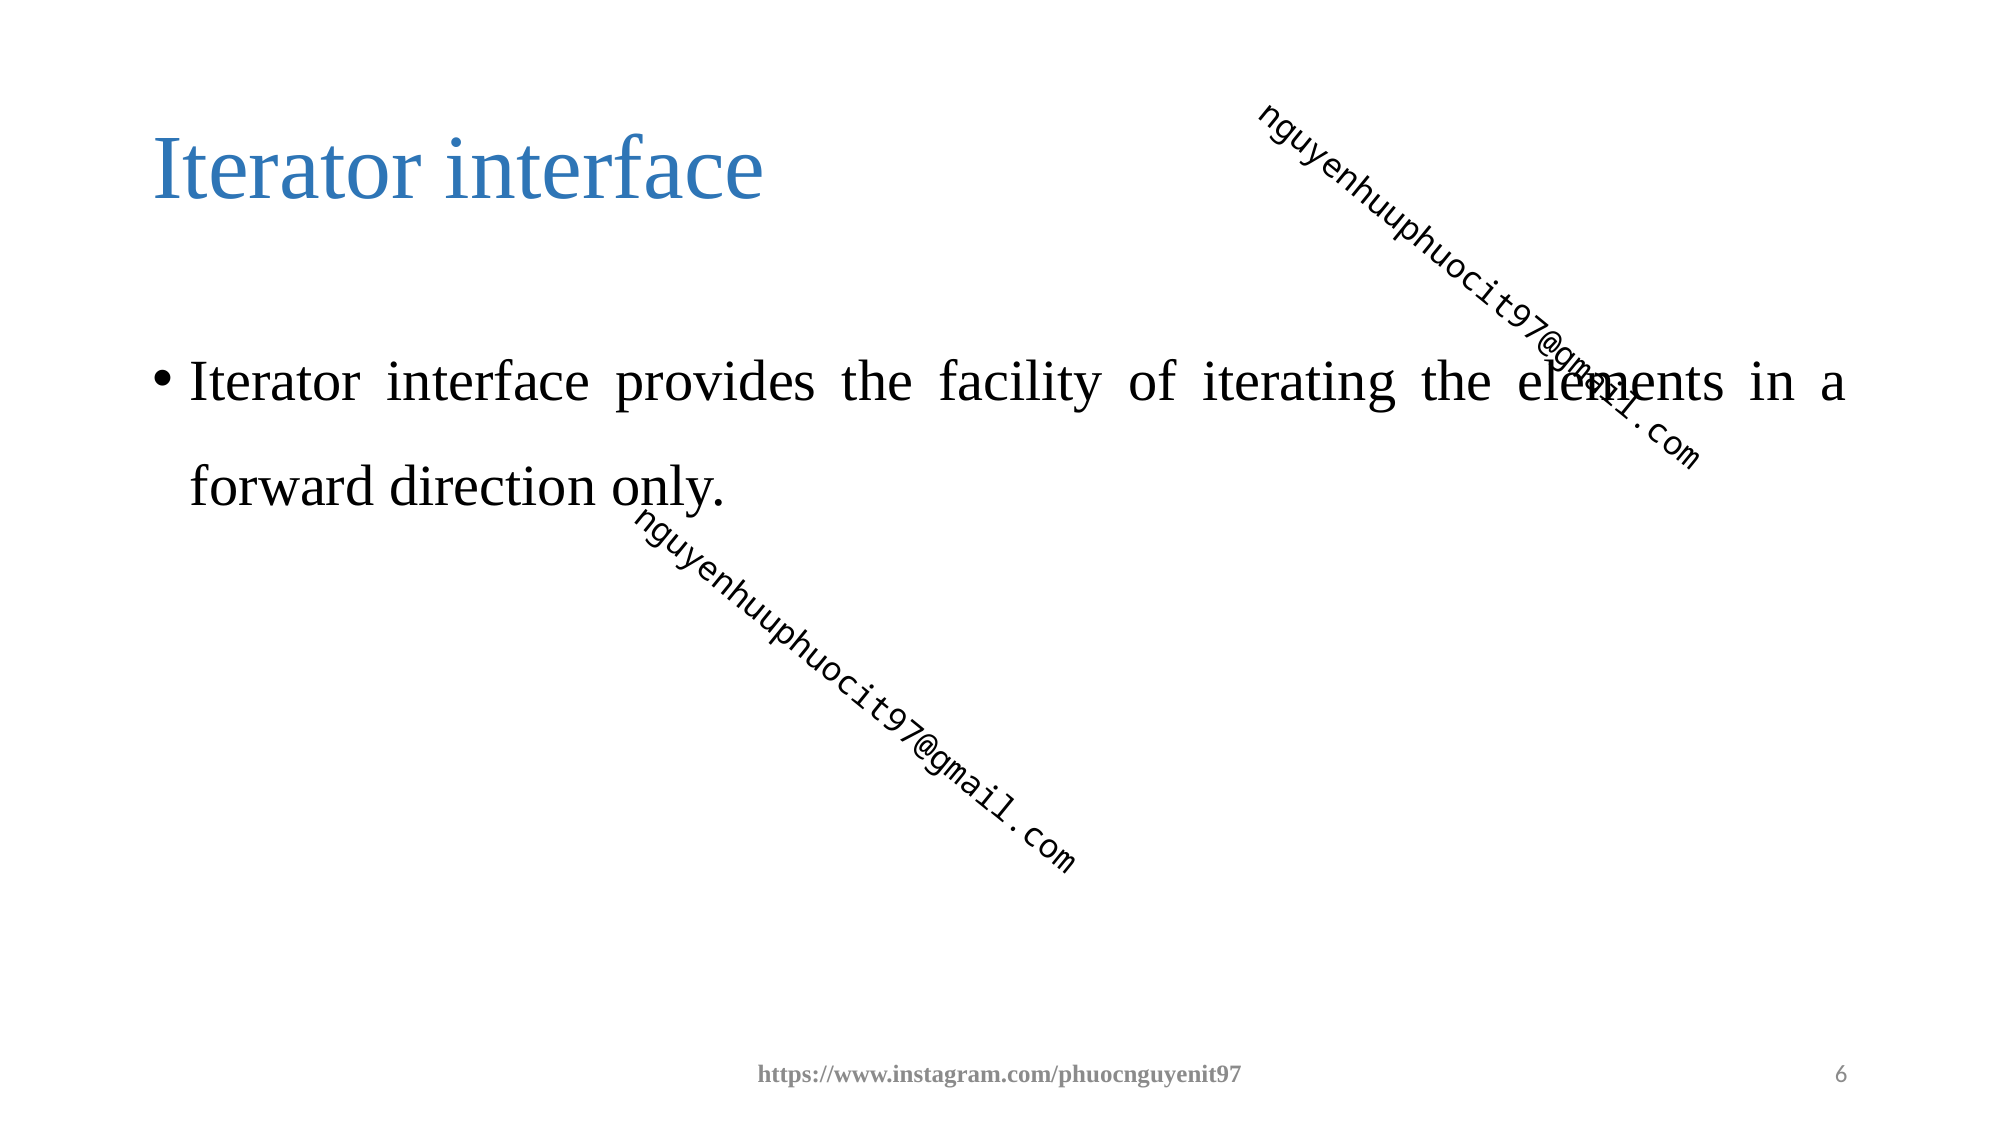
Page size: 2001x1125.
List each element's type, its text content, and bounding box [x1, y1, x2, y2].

slide_number 6 [1412, 1042, 1863, 1103]
list Iterator interface provides the facility of iterating the elements in a forward direction only. [137, 299, 1863, 1014]
footer https://www.instagram.com/phuocnguyenit97 [662, 1042, 1338, 1103]
title Iterator interface [137, 59, 1863, 278]
